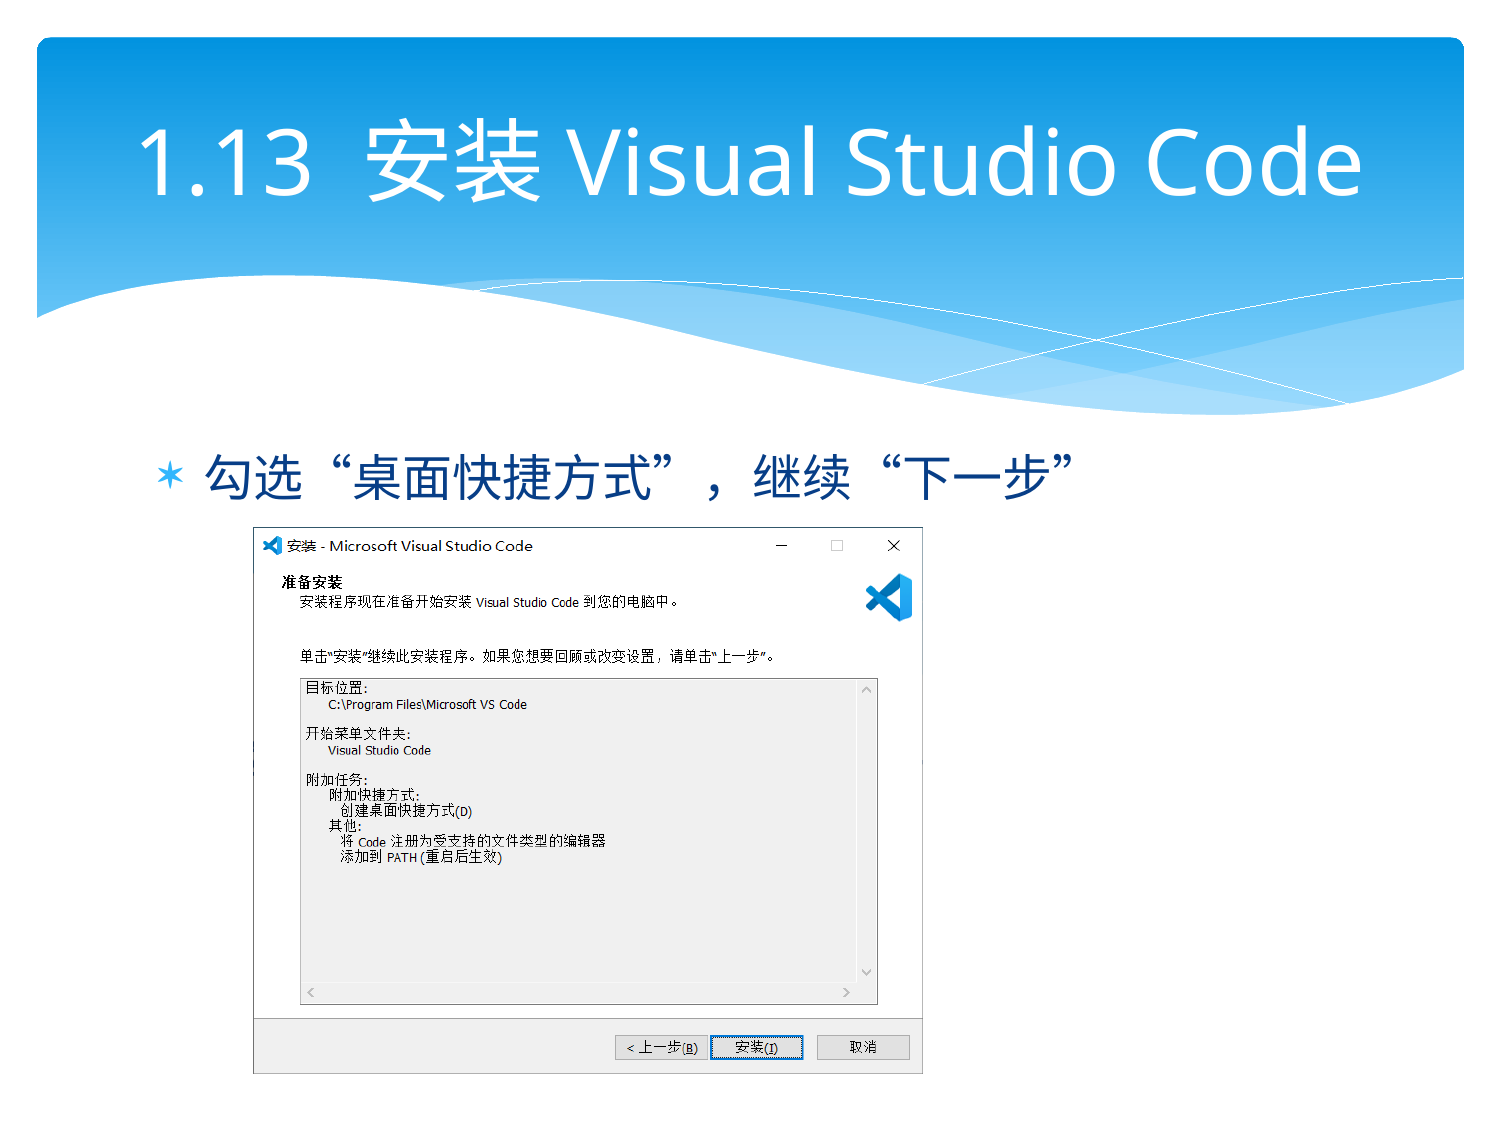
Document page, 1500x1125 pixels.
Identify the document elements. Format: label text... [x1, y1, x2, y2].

picture [253, 526, 923, 1075]
title 1.13 安装Visual Studio Code [75, 55, 1425, 261]
list 勾选“桌面快捷方式”，继续“下一步” [143, 438, 1359, 539]
